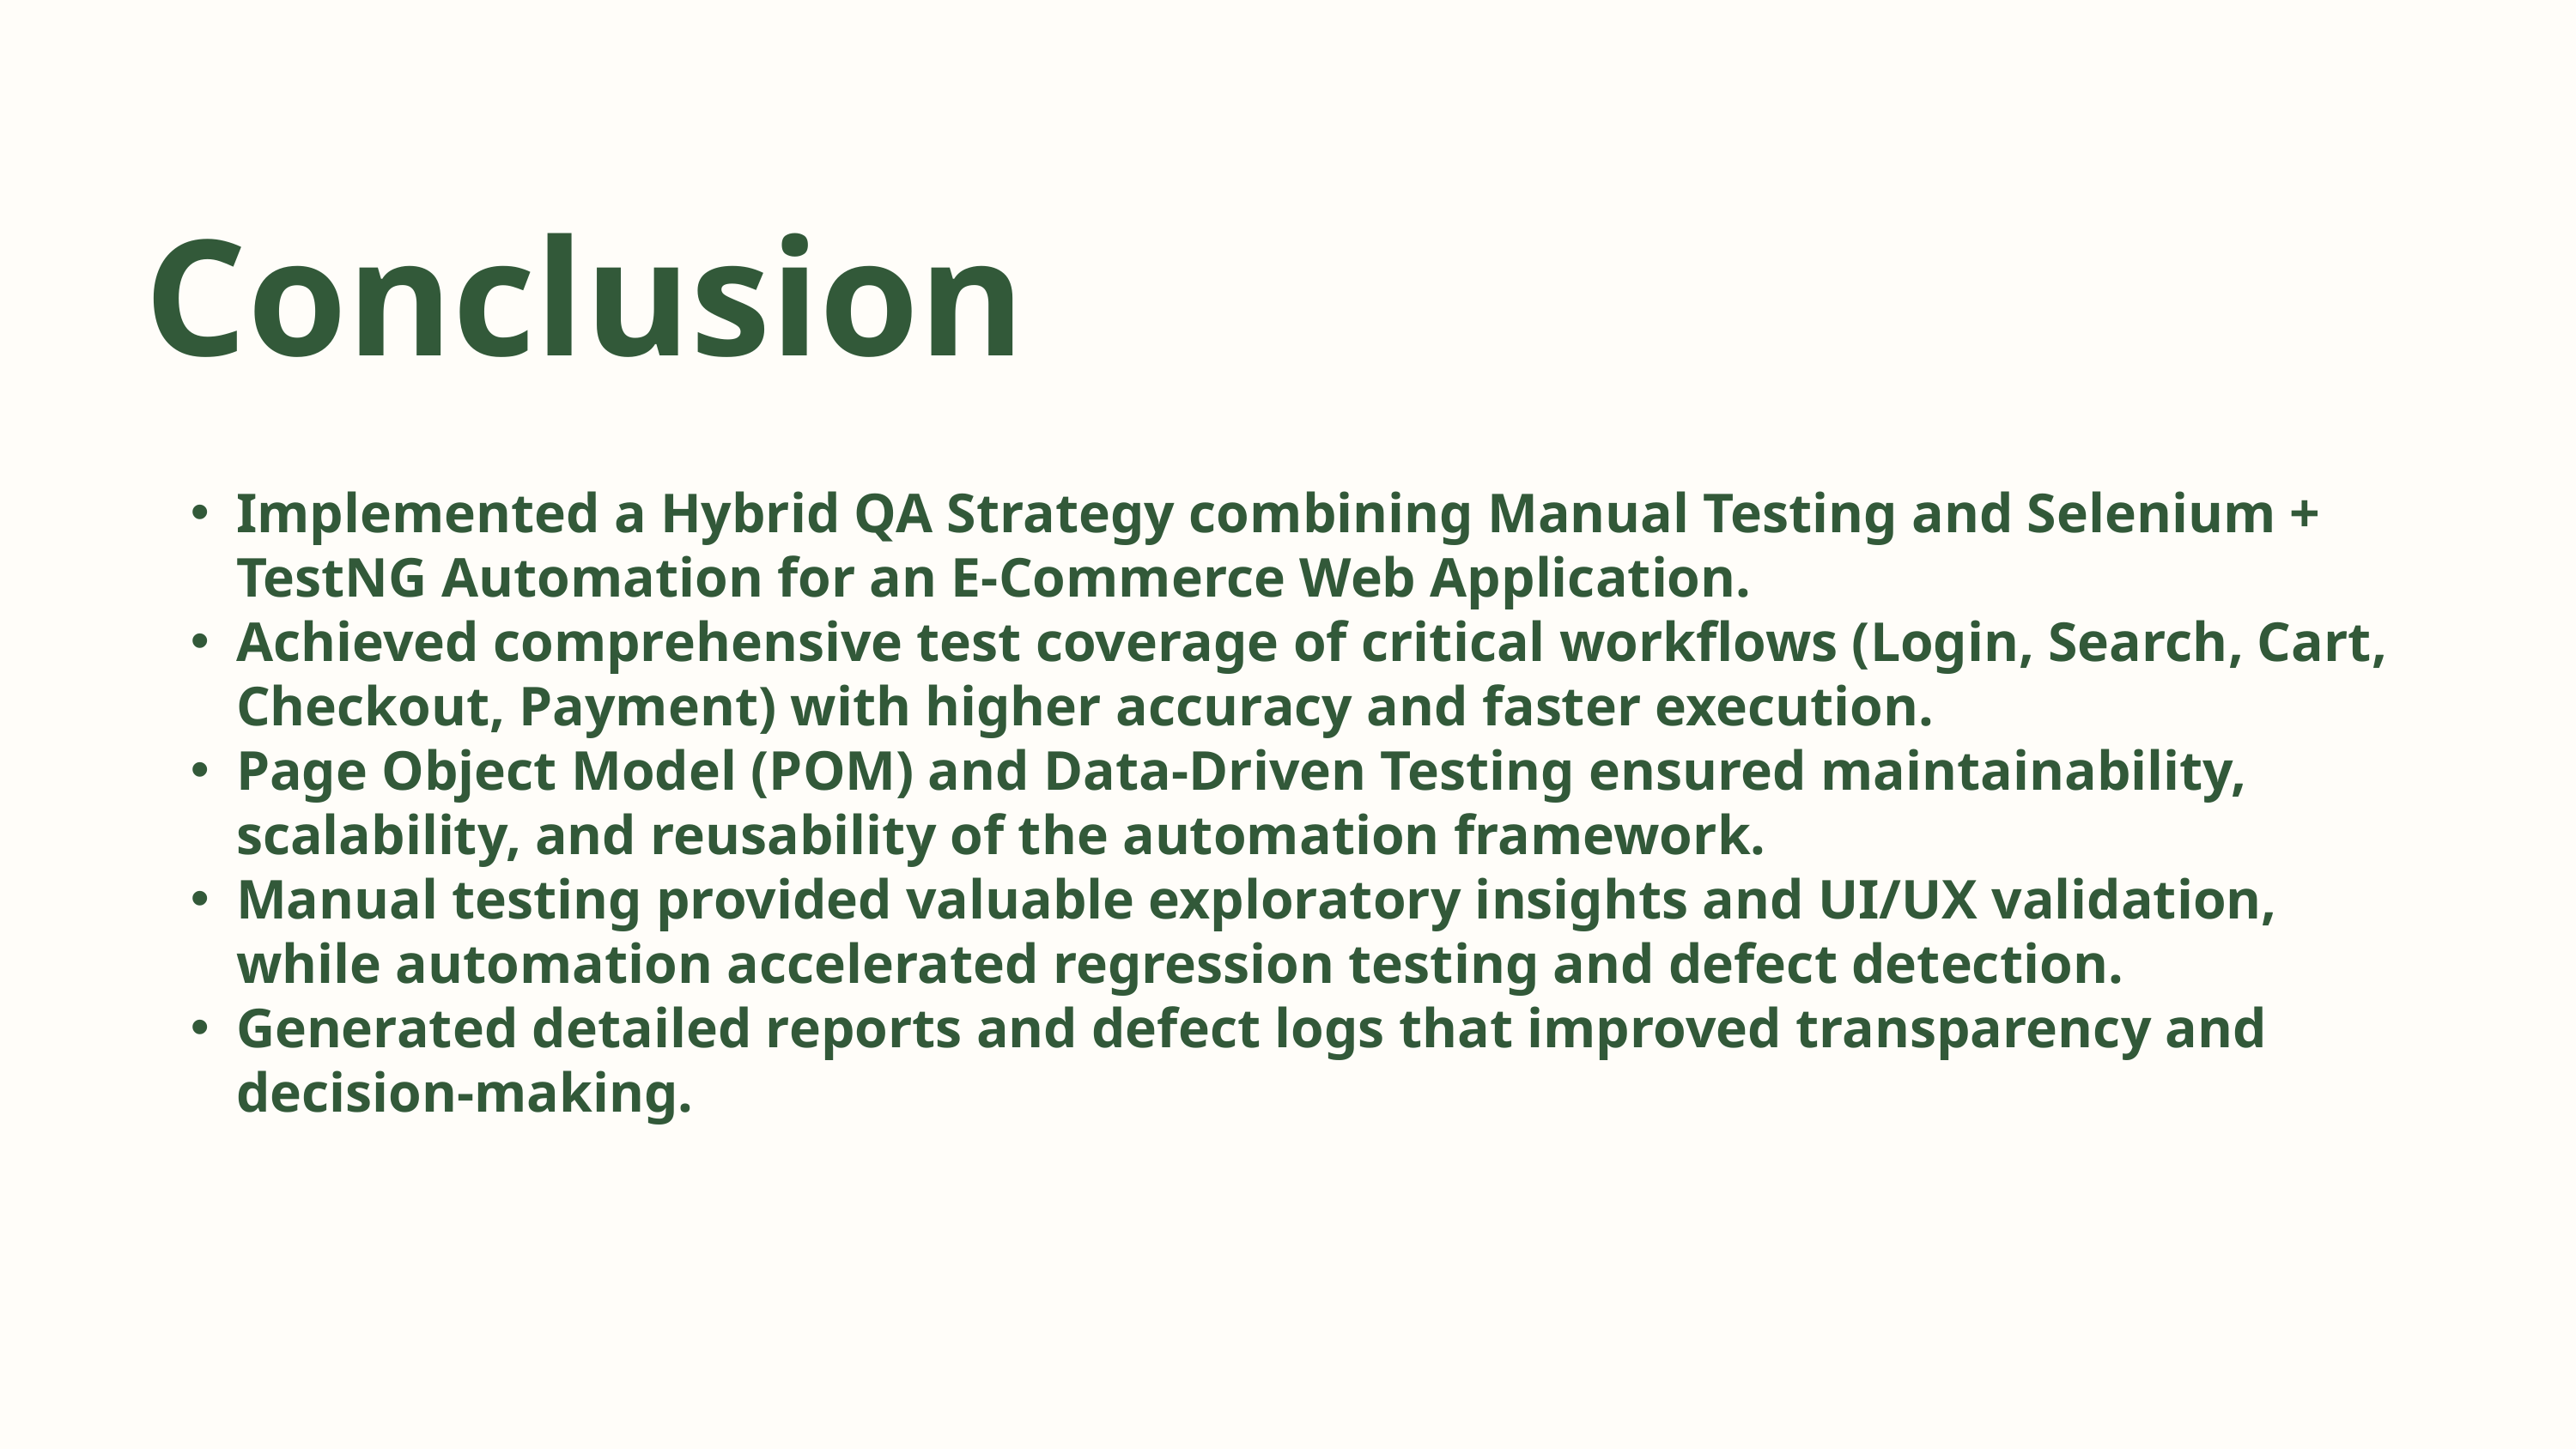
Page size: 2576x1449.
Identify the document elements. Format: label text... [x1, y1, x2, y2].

text_box Conclusion [144, 194, 2035, 388]
text_box Implemented a Hybrid QA Strategy combining Manual Testing and Selenium + TestNG Automation for an E-Commerce Web Application. Achieved comprehensive test coverage of critical workflows (Login, Search, Cart, Checkout, Payment) with higher accuracy and faster execution. Page Object Model (POM) and Data-Driven Testing ensured maintainability, scalability, and reusability of the automation framework. Manual testing provided valuable exploratory insights and UI/UX validation, while automation accelerated regression testing and defect detection. Generated detailed reports and defect logs that improved transparency and decision-making. [144, 479, 2432, 1124]
